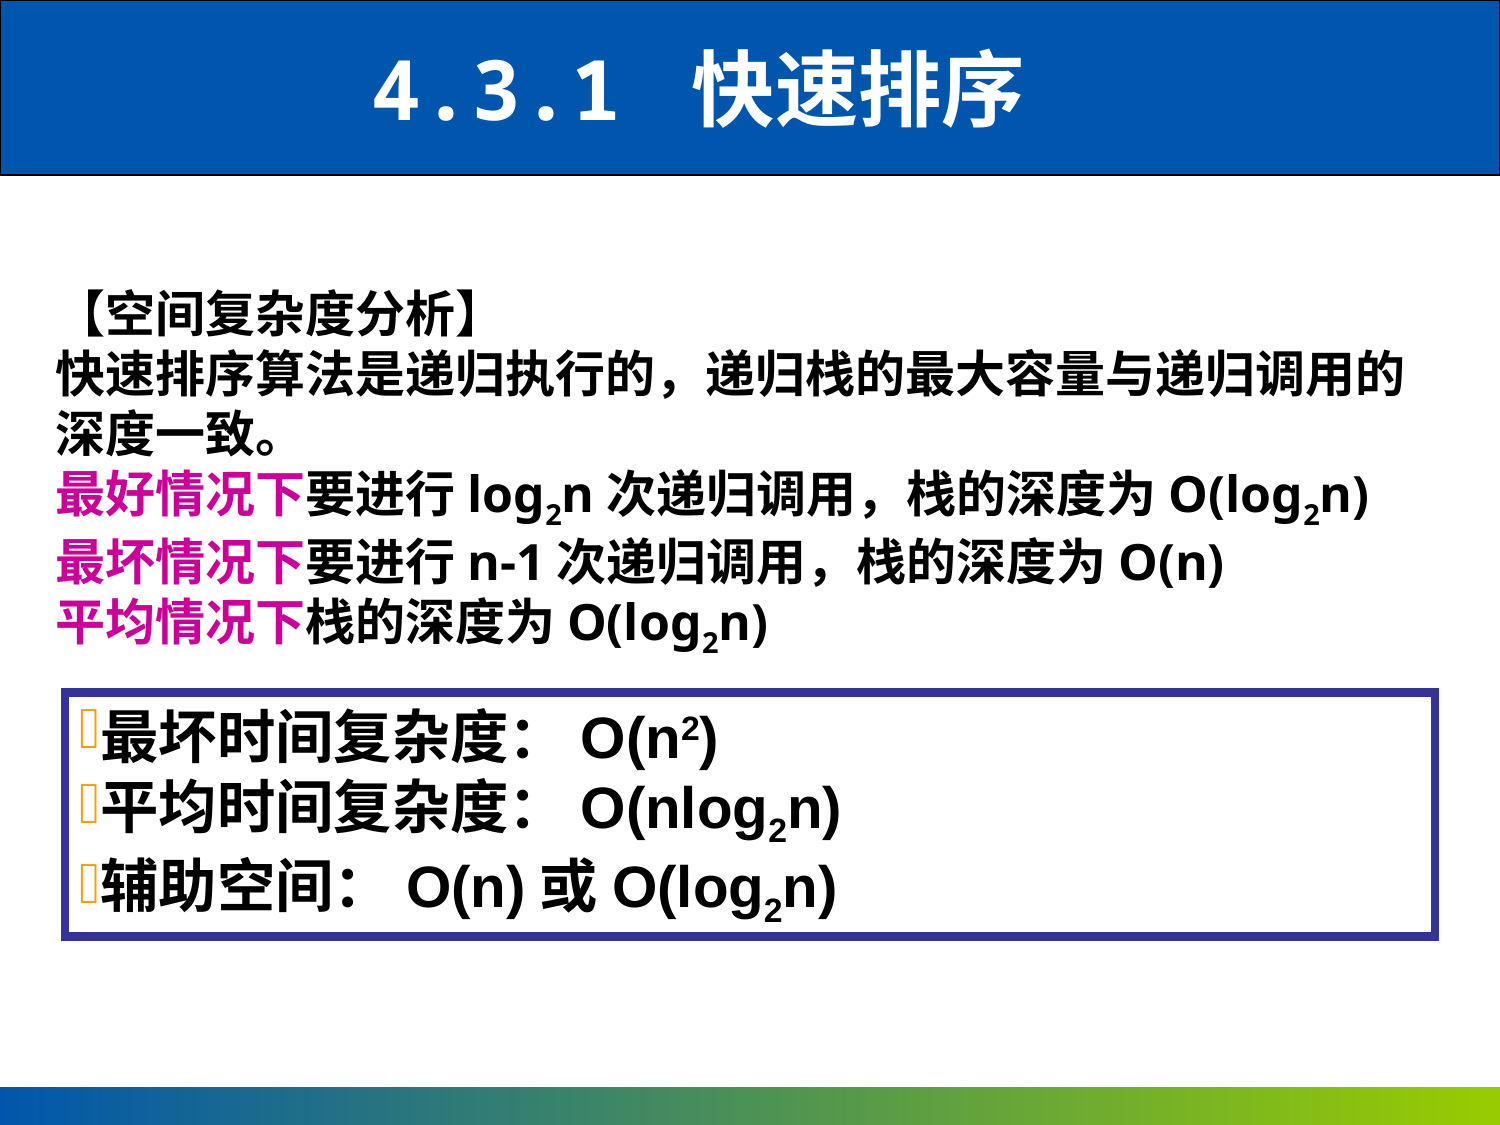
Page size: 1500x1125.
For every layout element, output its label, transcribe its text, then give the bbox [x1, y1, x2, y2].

text_box 【空间复杂度分析】 快速排序算法是递归执行的，递归栈的最大容量与递归调用的深度一致。 最好情况下要进行log2n次递归调用，栈的深度为O(log2n) 最坏情况下要进行n-1次递归调用，栈的深度为O(n) 平均情况下栈的深度为O(log2n) [40, 275, 1460, 667]
text_box 4.3.1 快速排序 [357, 29, 1236, 145]
text_box 最坏时间复杂度：O(n2) 平均时间复杂度：O(nlog2n) 辅助空间：O(n)或O(log2n) [64, 692, 1436, 937]
